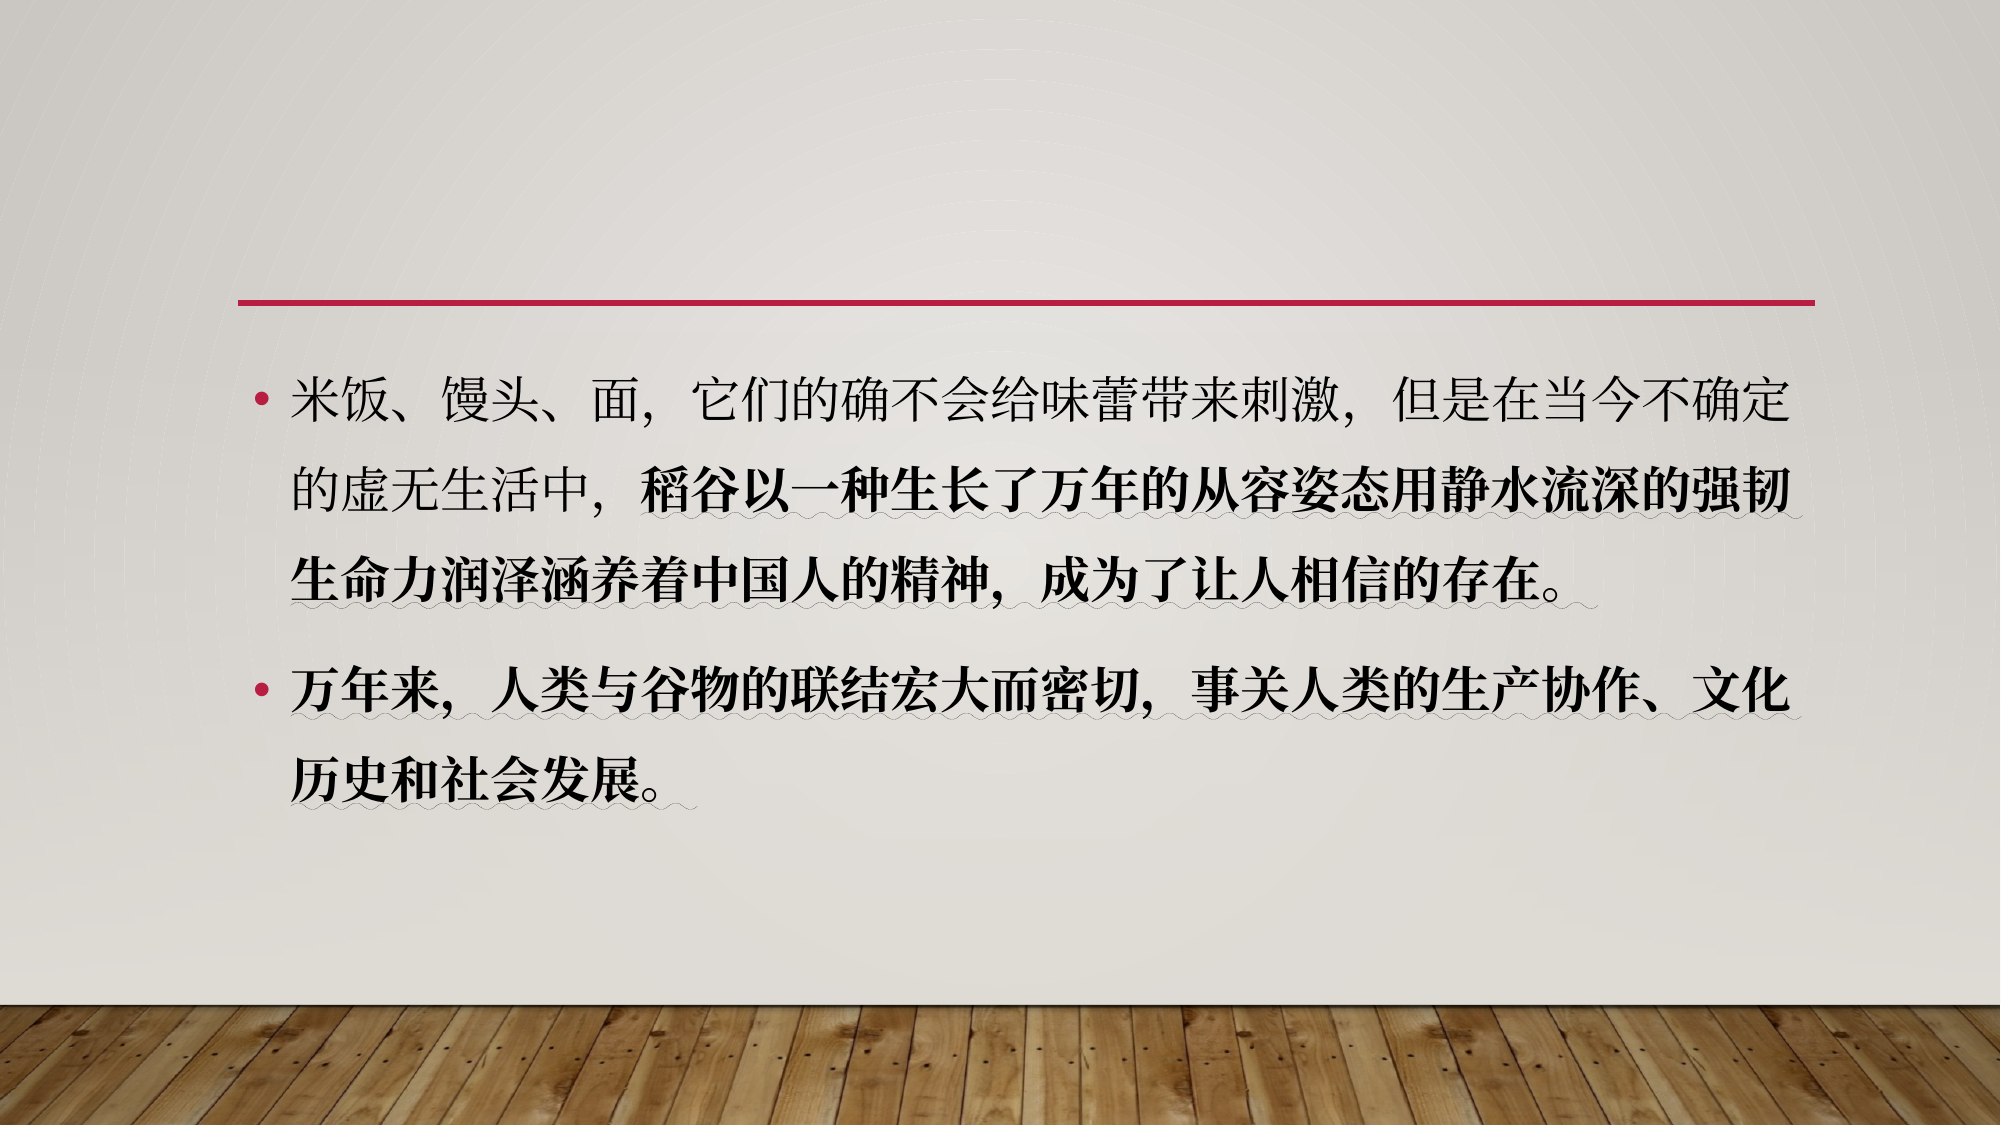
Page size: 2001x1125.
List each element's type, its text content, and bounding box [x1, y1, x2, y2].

list 米饭、馒头、面，它们的确不会给味蕾带来刺激，但是在当今不确定的虚无生活中，稻谷以一种生长了万年的从容姿态用静水流深的强韧生命力润泽涵养着中国人的精神，成为了让人相信的存在。 万年来，人类与谷物的联结宏大而密切，事关人类的生产协作、文化历史和社会发展。 [238, 330, 1814, 897]
picture [0, 1005, 2000, 1125]
